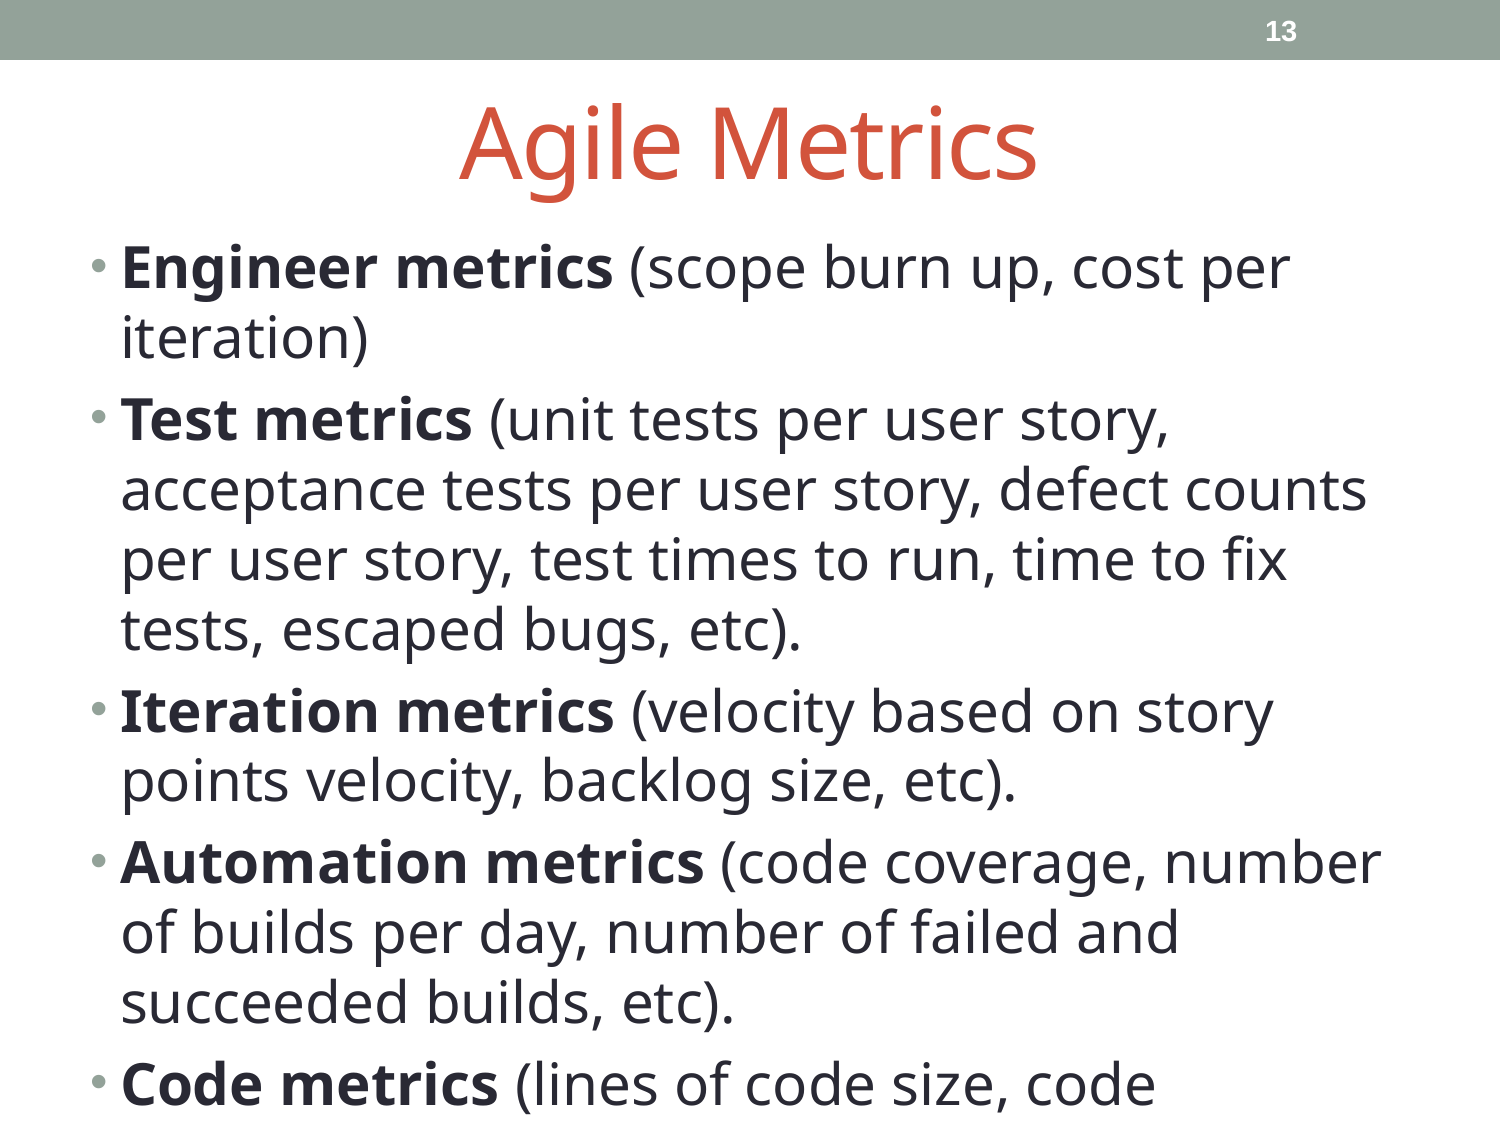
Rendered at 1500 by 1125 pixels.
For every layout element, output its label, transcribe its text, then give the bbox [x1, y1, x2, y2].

list Engineer metrics (scope burn up, cost per iteration) Test metrics (unit tests per user story, acceptance tests per user story, defect counts per user story, test times to run, time to fix tests, escaped bugs, etc). Iteration metrics (velocity based on story points velocity, backlog size, etc). Automation metrics (code coverage, number of builds per day, number of failed and succeeded builds, etc). Code metrics (lines of code size, code duplication). Project management metrics (schedule variance, performance variance, cycle time, etc.) [75, 222, 1425, 1088]
title Agile Metrics [75, 58, 1425, 222]
slide_number 13 [1250, 3, 1425, 57]
